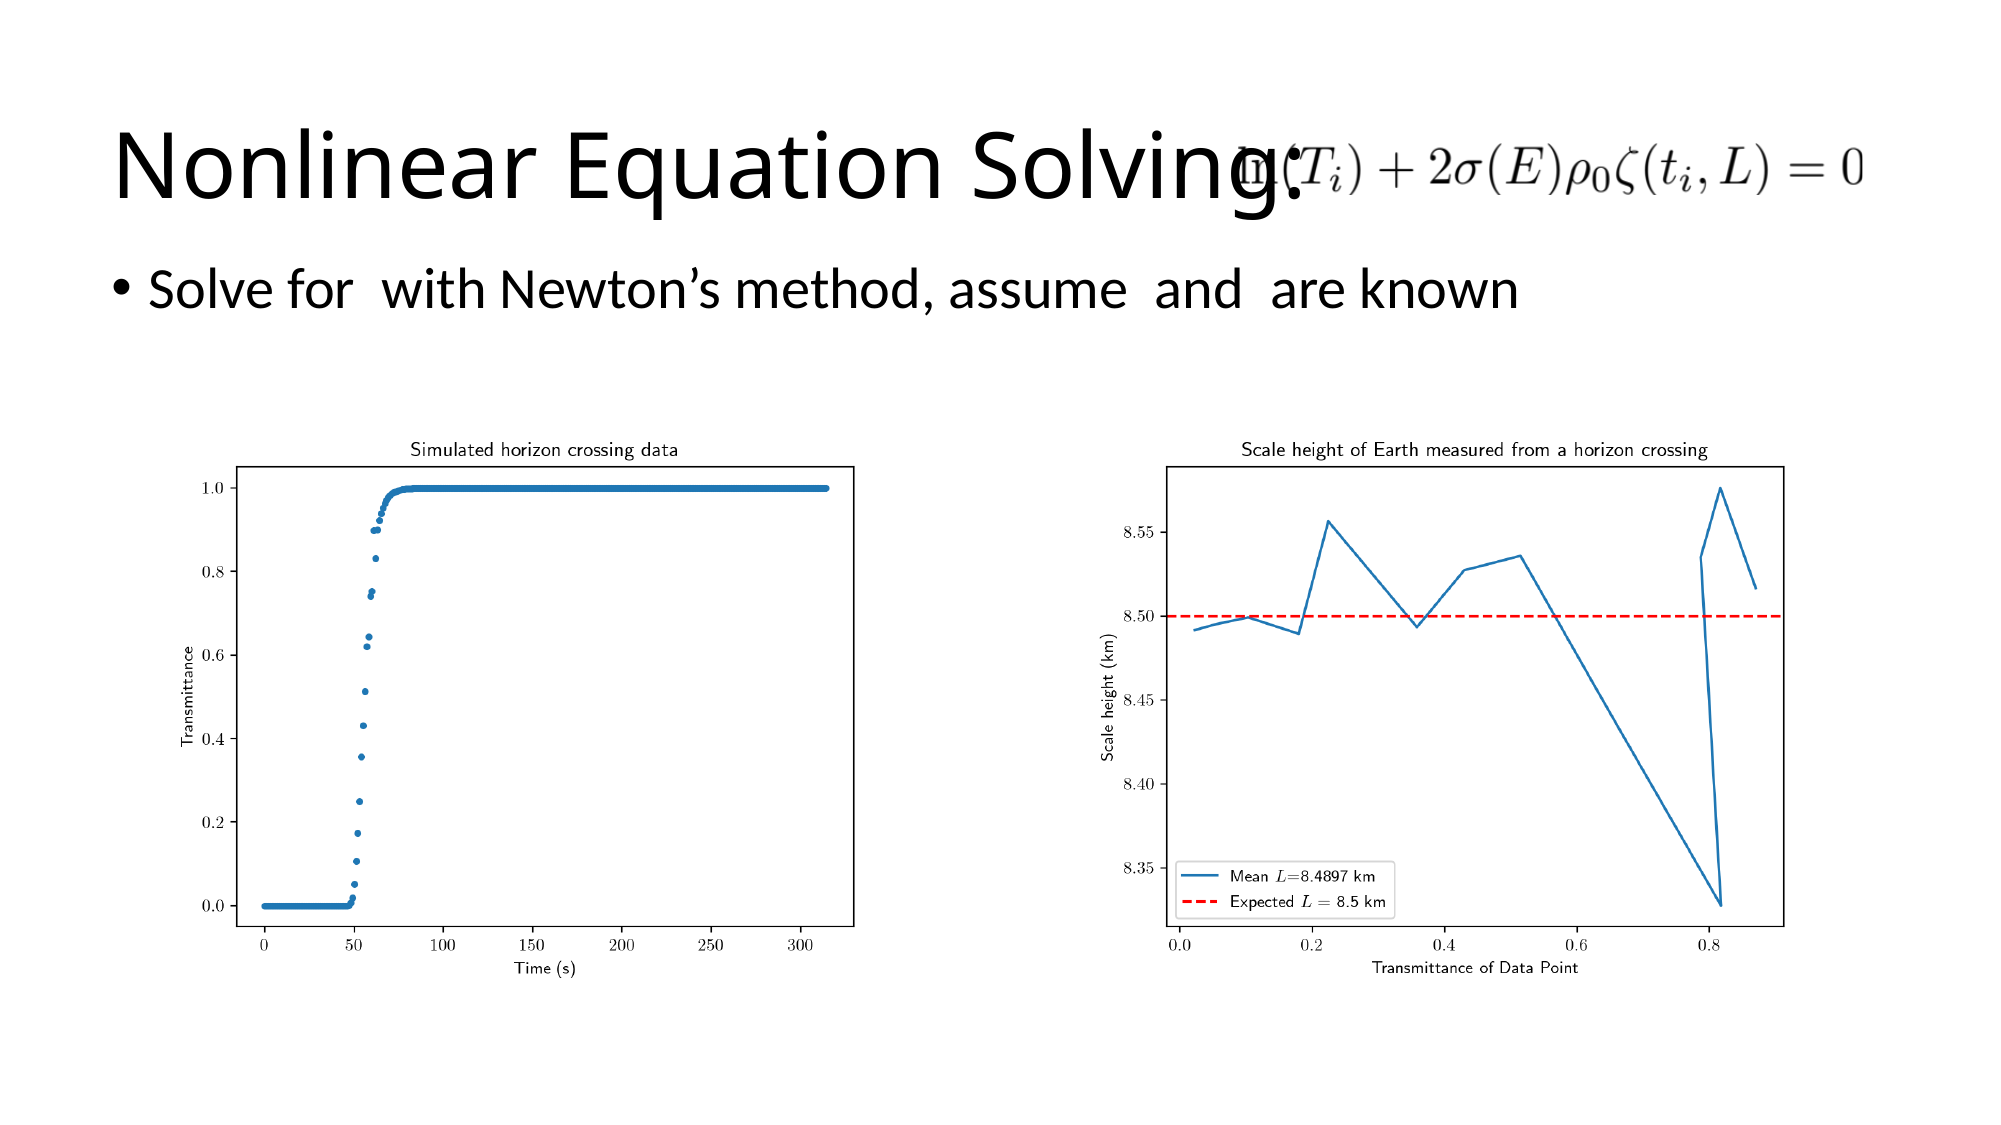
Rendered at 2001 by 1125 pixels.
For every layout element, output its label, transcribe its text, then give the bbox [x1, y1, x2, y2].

picture [1237, 142, 1863, 195]
title Nonlinear Equation Solving: [96, 59, 1822, 278]
picture [137, 394, 933, 992]
picture [1067, 394, 1863, 992]
